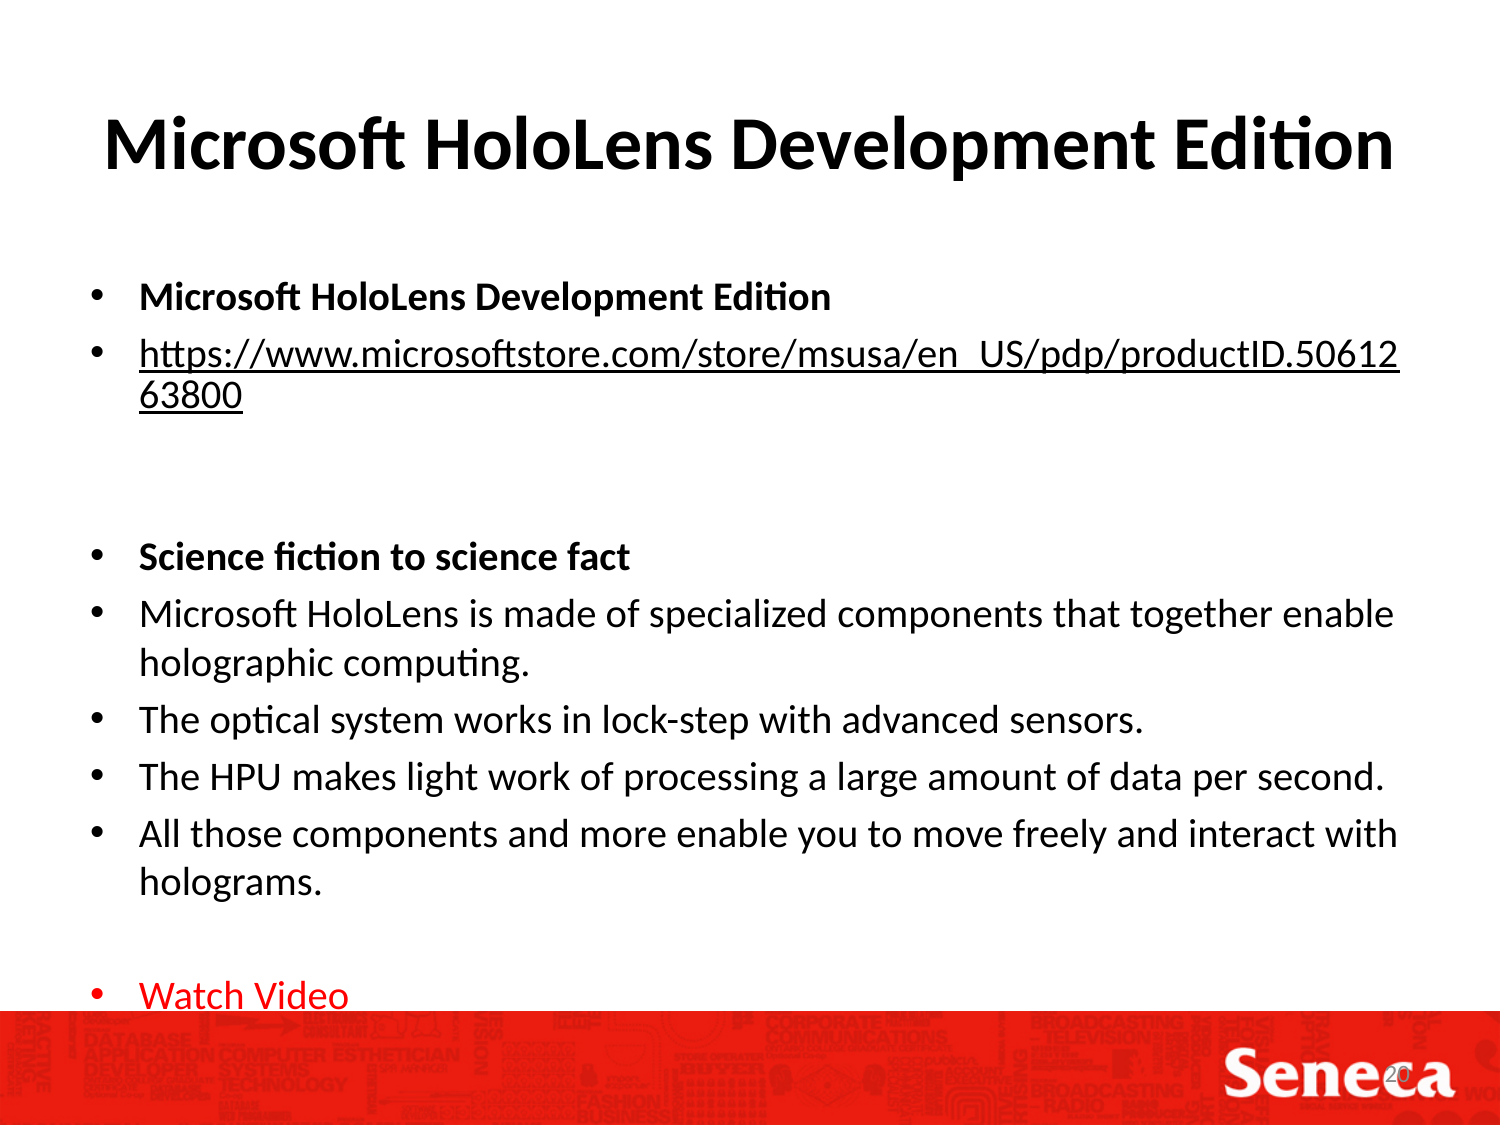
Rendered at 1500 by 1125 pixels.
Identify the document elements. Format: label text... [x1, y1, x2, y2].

list Microsoft HoloLens Development Edition https://www.microsoftstore.com/store/msusa/en_US/pdp/productID.5061263800 Science fiction to science fact Microsoft HoloLens is made of specialized components that together enable holographic computing. The optical system works in lock-step with advanced sensors. The HPU makes light work of processing a large amount of data per second. All those components and more enable you to move freely and interact with holograms. Watch Video [75, 262, 1425, 1005]
picture [0, 1011, 1500, 1125]
slide_number 20 [1074, 1042, 1425, 1103]
title Microsoft HoloLens Development Edition [75, 45, 1425, 233]
